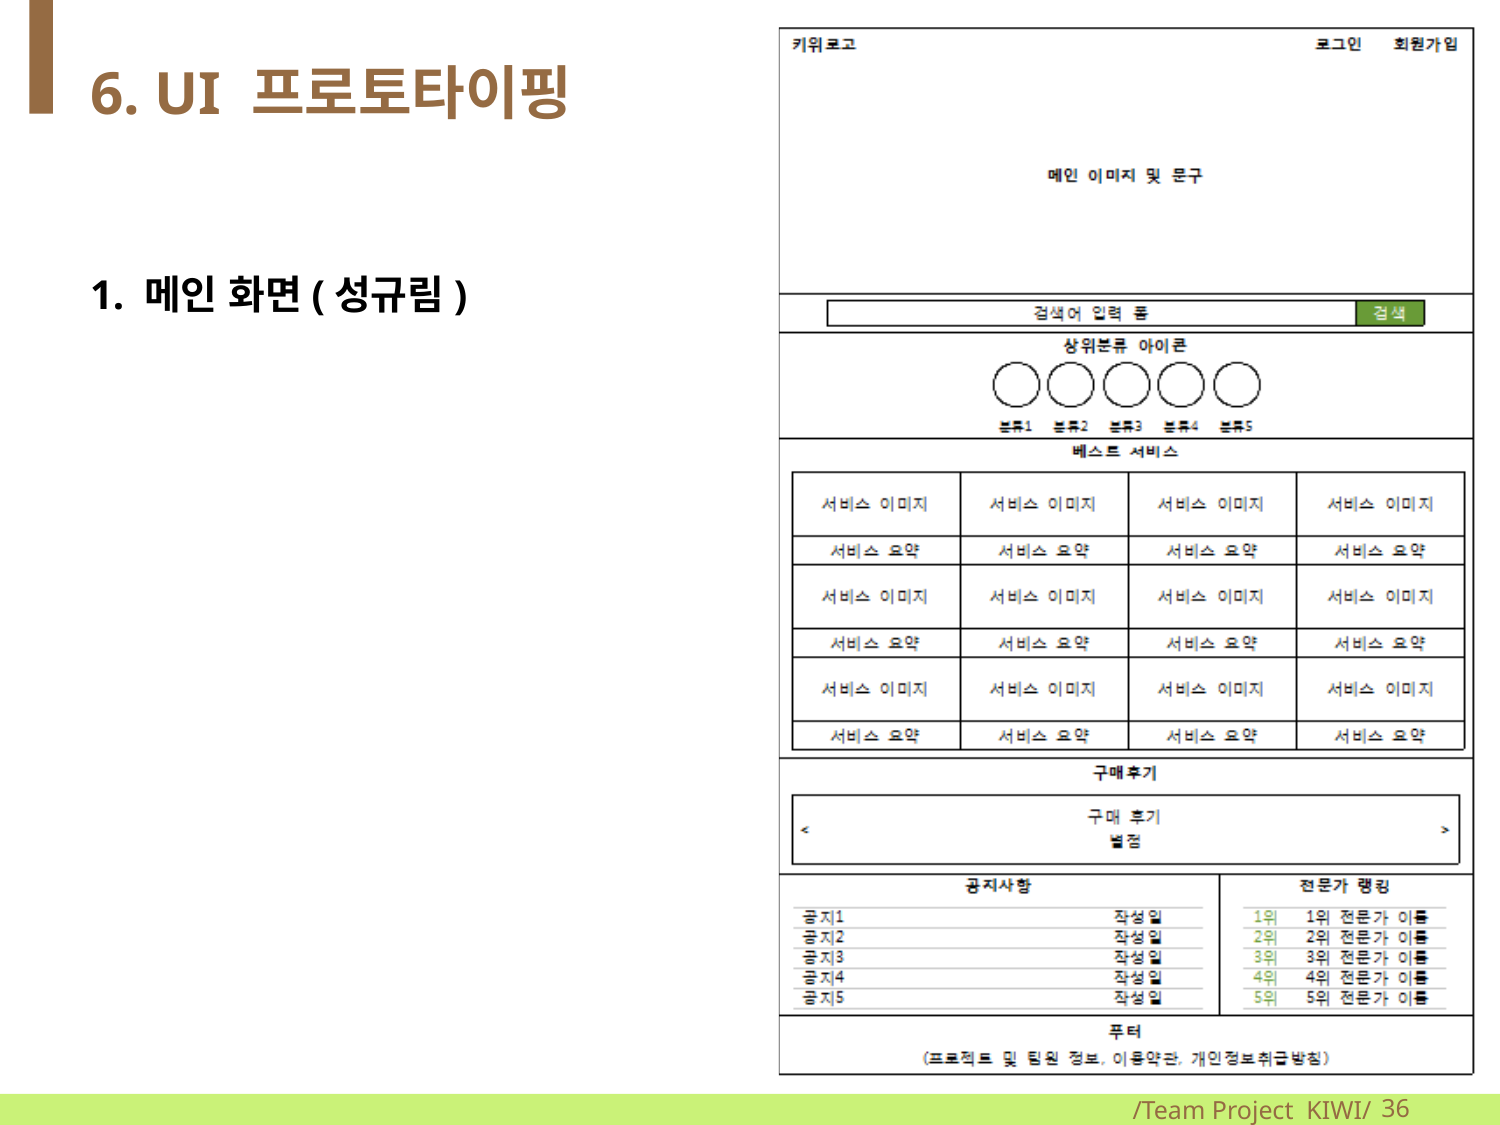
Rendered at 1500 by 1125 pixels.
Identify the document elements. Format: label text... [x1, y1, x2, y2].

list 1. 메인 화면(성규림) [75, 262, 491, 327]
slide_number 36 [1352, 1094, 1425, 1125]
footer /Team Project KIWI/ [1116, 1094, 1352, 1125]
picture [778, 27, 1476, 1076]
title 6. UI 프로토타이핑 [75, 45, 773, 138]
